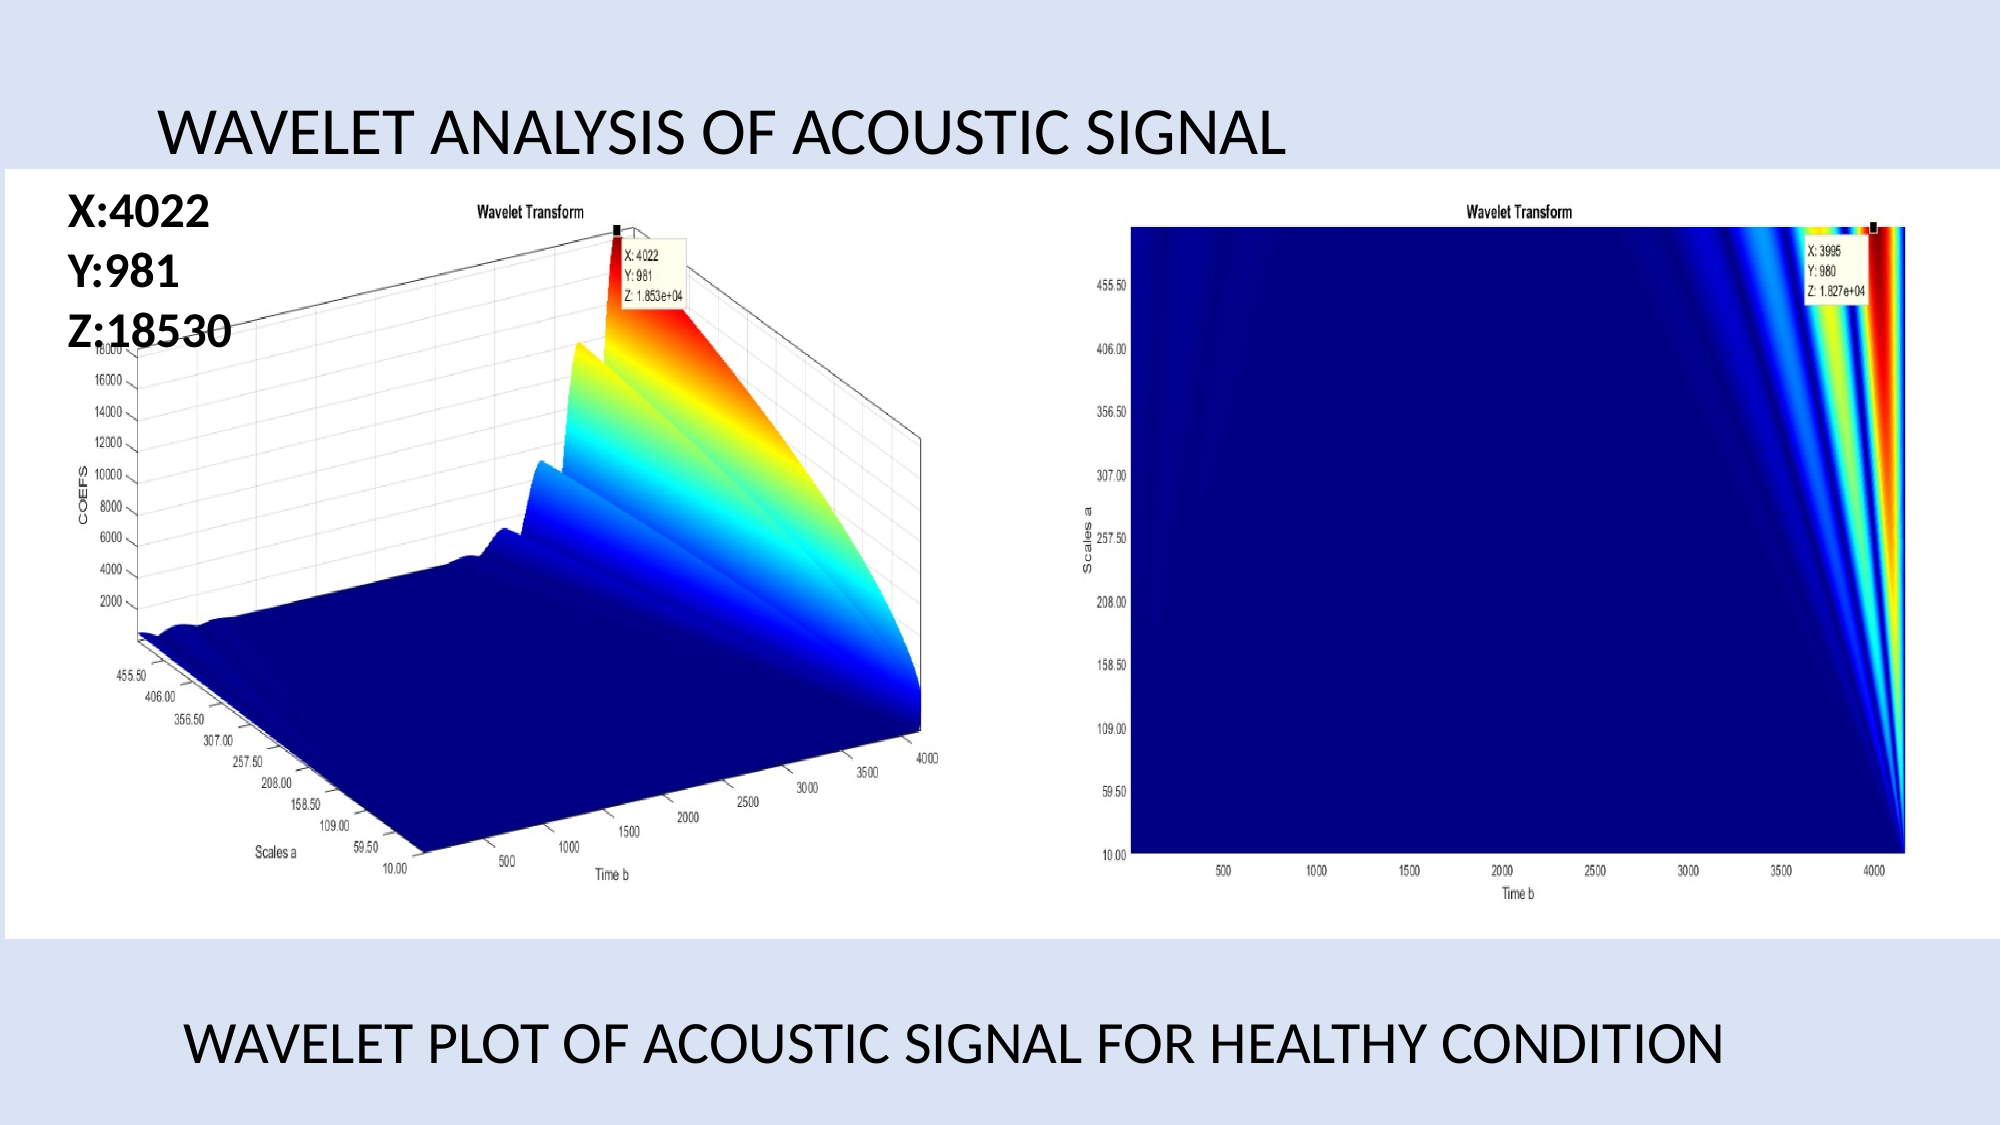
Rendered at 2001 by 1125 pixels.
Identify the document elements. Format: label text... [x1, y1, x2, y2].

picture [5, 169, 2000, 939]
list WAVELET ANALYSIS OF ACOUSTIC SIGNAL WAVELET PLOT OF ACOUSTIC SIGNAL FOR HEALTHY CONDITION [142, 88, 1950, 169]
list WAVELET ANALYSIS OF ACOUSTIC SIGNAL WAVELET PLOT OF ACOUSTIC SIGNAL FOR HEALTHY CONDITION [142, 939, 1950, 1088]
